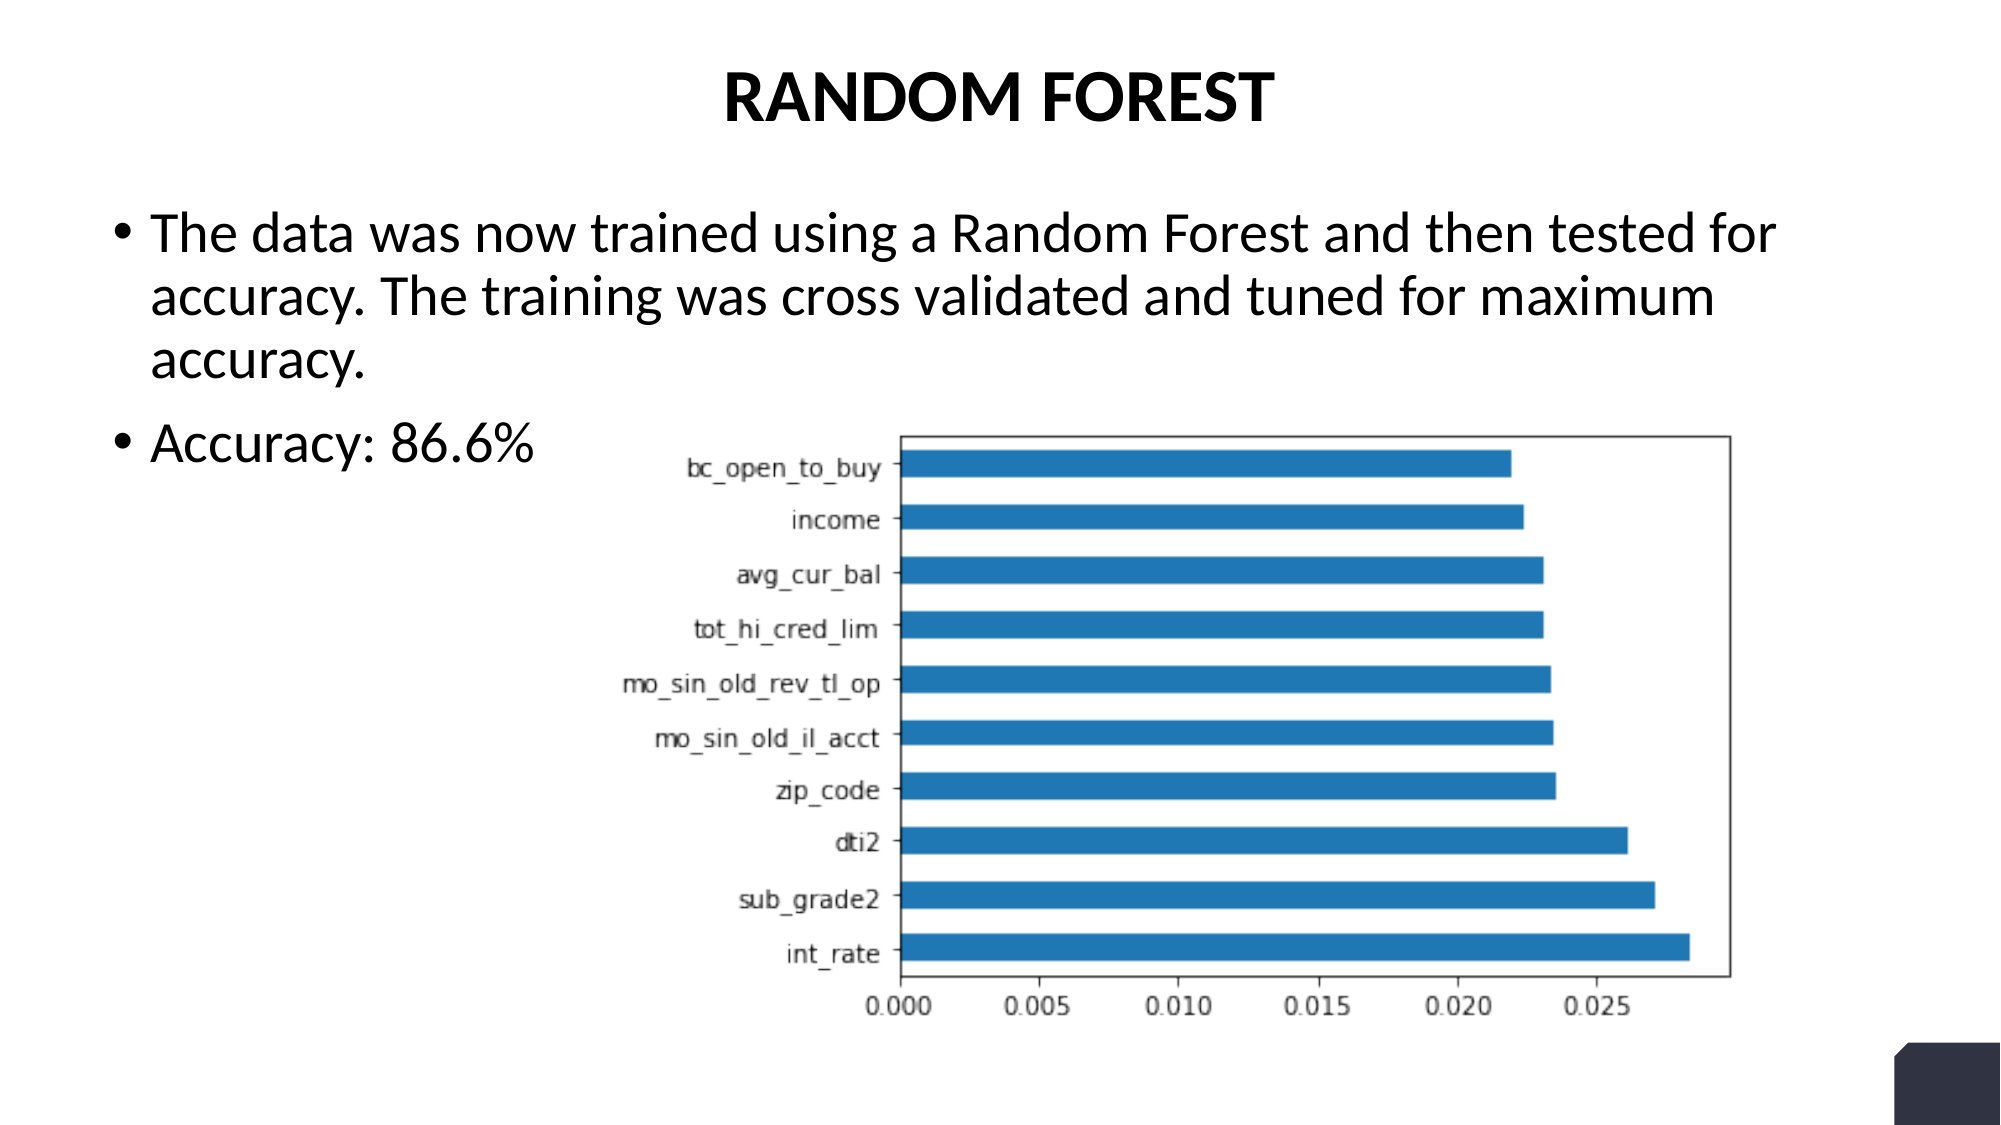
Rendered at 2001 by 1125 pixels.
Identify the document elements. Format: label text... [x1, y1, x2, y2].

list The data was now trained using a Random Forest and then tested for accuracy. The training was cross validated and tuned for maximum accuracy. Accuracy: 86.6% [97, 195, 1907, 1014]
title Random Forest [97, 0, 1903, 195]
picture [603, 421, 1745, 1036]
